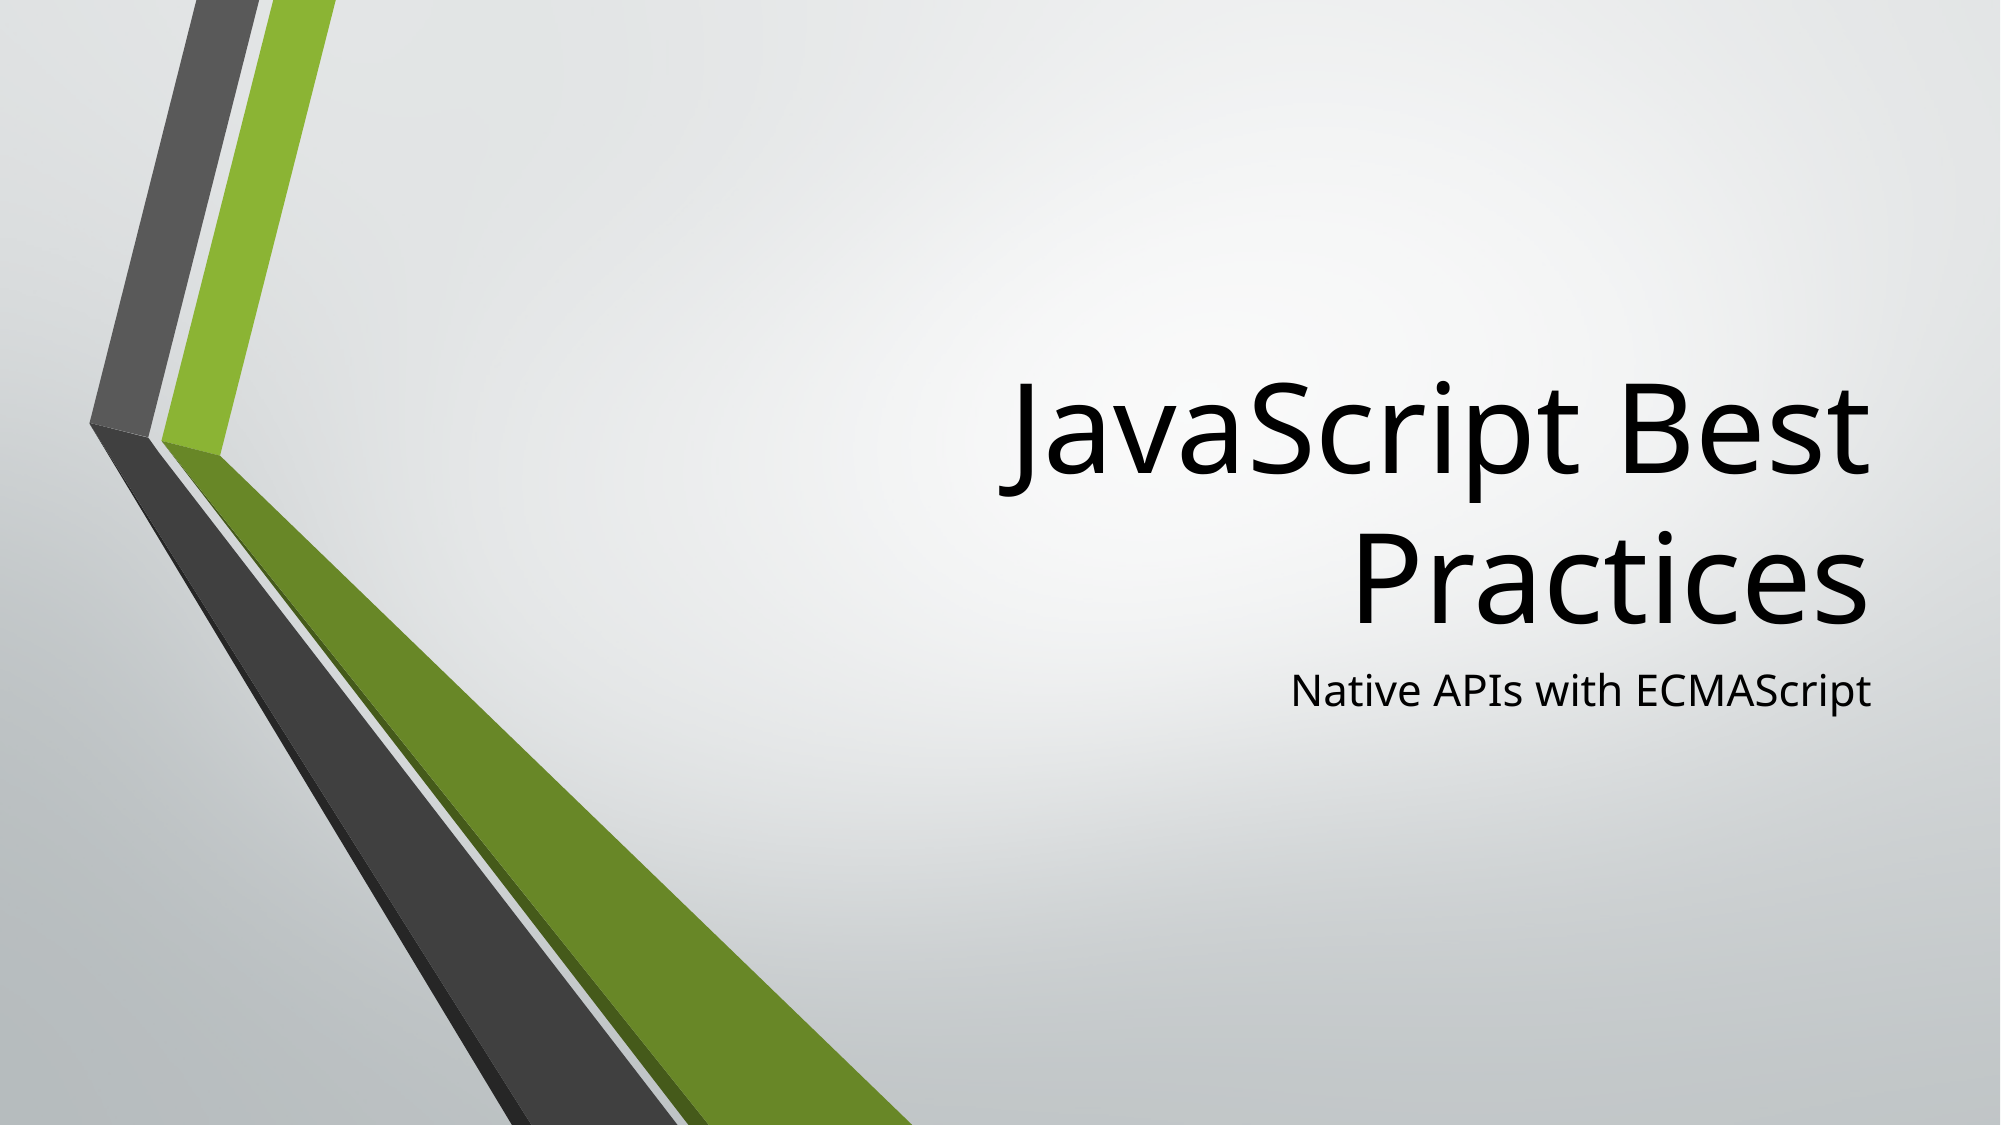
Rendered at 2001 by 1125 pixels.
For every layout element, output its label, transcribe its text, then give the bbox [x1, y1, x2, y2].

title JavaScript Best Practices [480, 226, 1887, 656]
subtitle Native APIs with ECMAScript [740, 655, 1887, 884]
